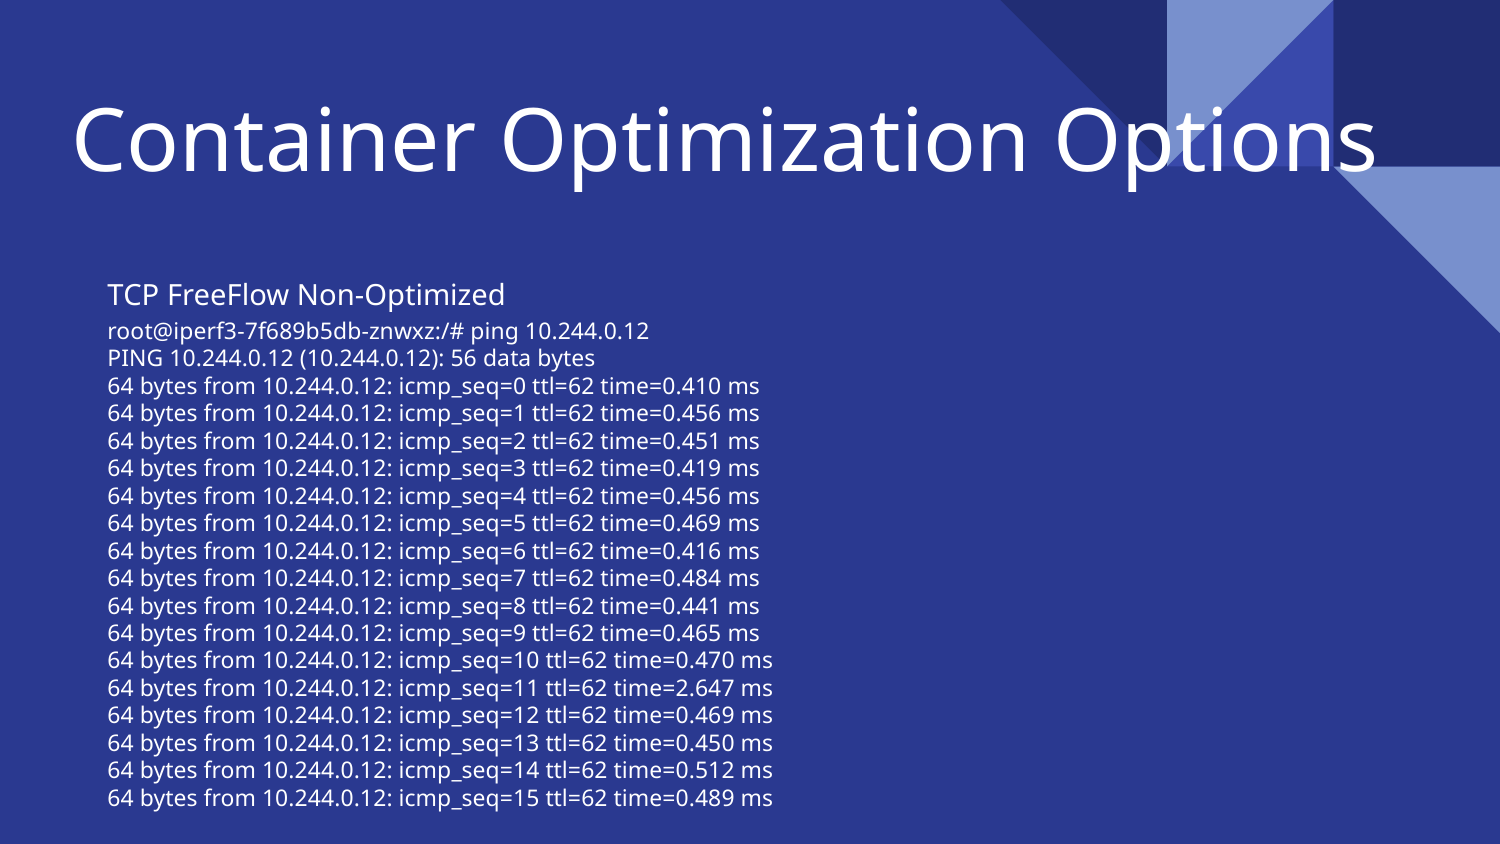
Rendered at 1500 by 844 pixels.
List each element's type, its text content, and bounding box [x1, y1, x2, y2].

title Container Optimization Options [56, 66, 1406, 205]
text_box TCP FreeFlow Non-Optimized [92, 261, 1297, 301]
text_box root@iperf3-7f689b5db-znwxz:/# ping 10.244.0.12 PING 10.244.0.12 (10.244.0.12): 56 data bytes 64 bytes from 10.244.0.12: icmp_seq=0 ttl=62 time=0.410 ms 64 bytes from 10.244.0.12: icmp_seq=1 ttl=62 time=0.456 ms 64 bytes from 10.244.0.12: icmp_seq=2 ttl=62 time=0.451 ms 64 bytes from 10.244.0.12: icmp_seq=3 ttl=62 time=0.419 ms 64 bytes from 10.244.0.12: icmp_seq=4 ttl=62 time=0.456 ms 64 bytes from 10.244.0.12: icmp_seq=5 ttl=62 time=0.469 ms 64 bytes from 10.244.0.12: icmp_seq=6 ttl=62 time=0.416 ms 64 bytes from 10.244.0.12: icmp_seq=7 ttl=62 time=0.484 ms 64 bytes from 10.244.0.12: icmp_seq=8 ttl=62 time=0.441 ms 64 bytes from 10.244.0.12: icmp_seq=9 ttl=62 time=0.465 ms 64 bytes from 10.244.0.12: icmp_seq=10 ttl=62 time=0.470 ms 64 bytes from 10.244.0.12: icmp_seq=11 ttl=62 time=2.647 ms 64 bytes from 10.244.0.12: icmp_seq=12 ttl=62 time=0.469 ms 64 bytes from 10.244.0.12: icmp_seq=13 ttl=62 time=0.450 ms 64 bytes from 10.244.0.12: icmp_seq=14 ttl=62 time=0.512 ms 64 bytes from 10.244.0.12: icmp_seq=15 ttl=62 time=0.489 ms [92, 301, 1297, 442]
